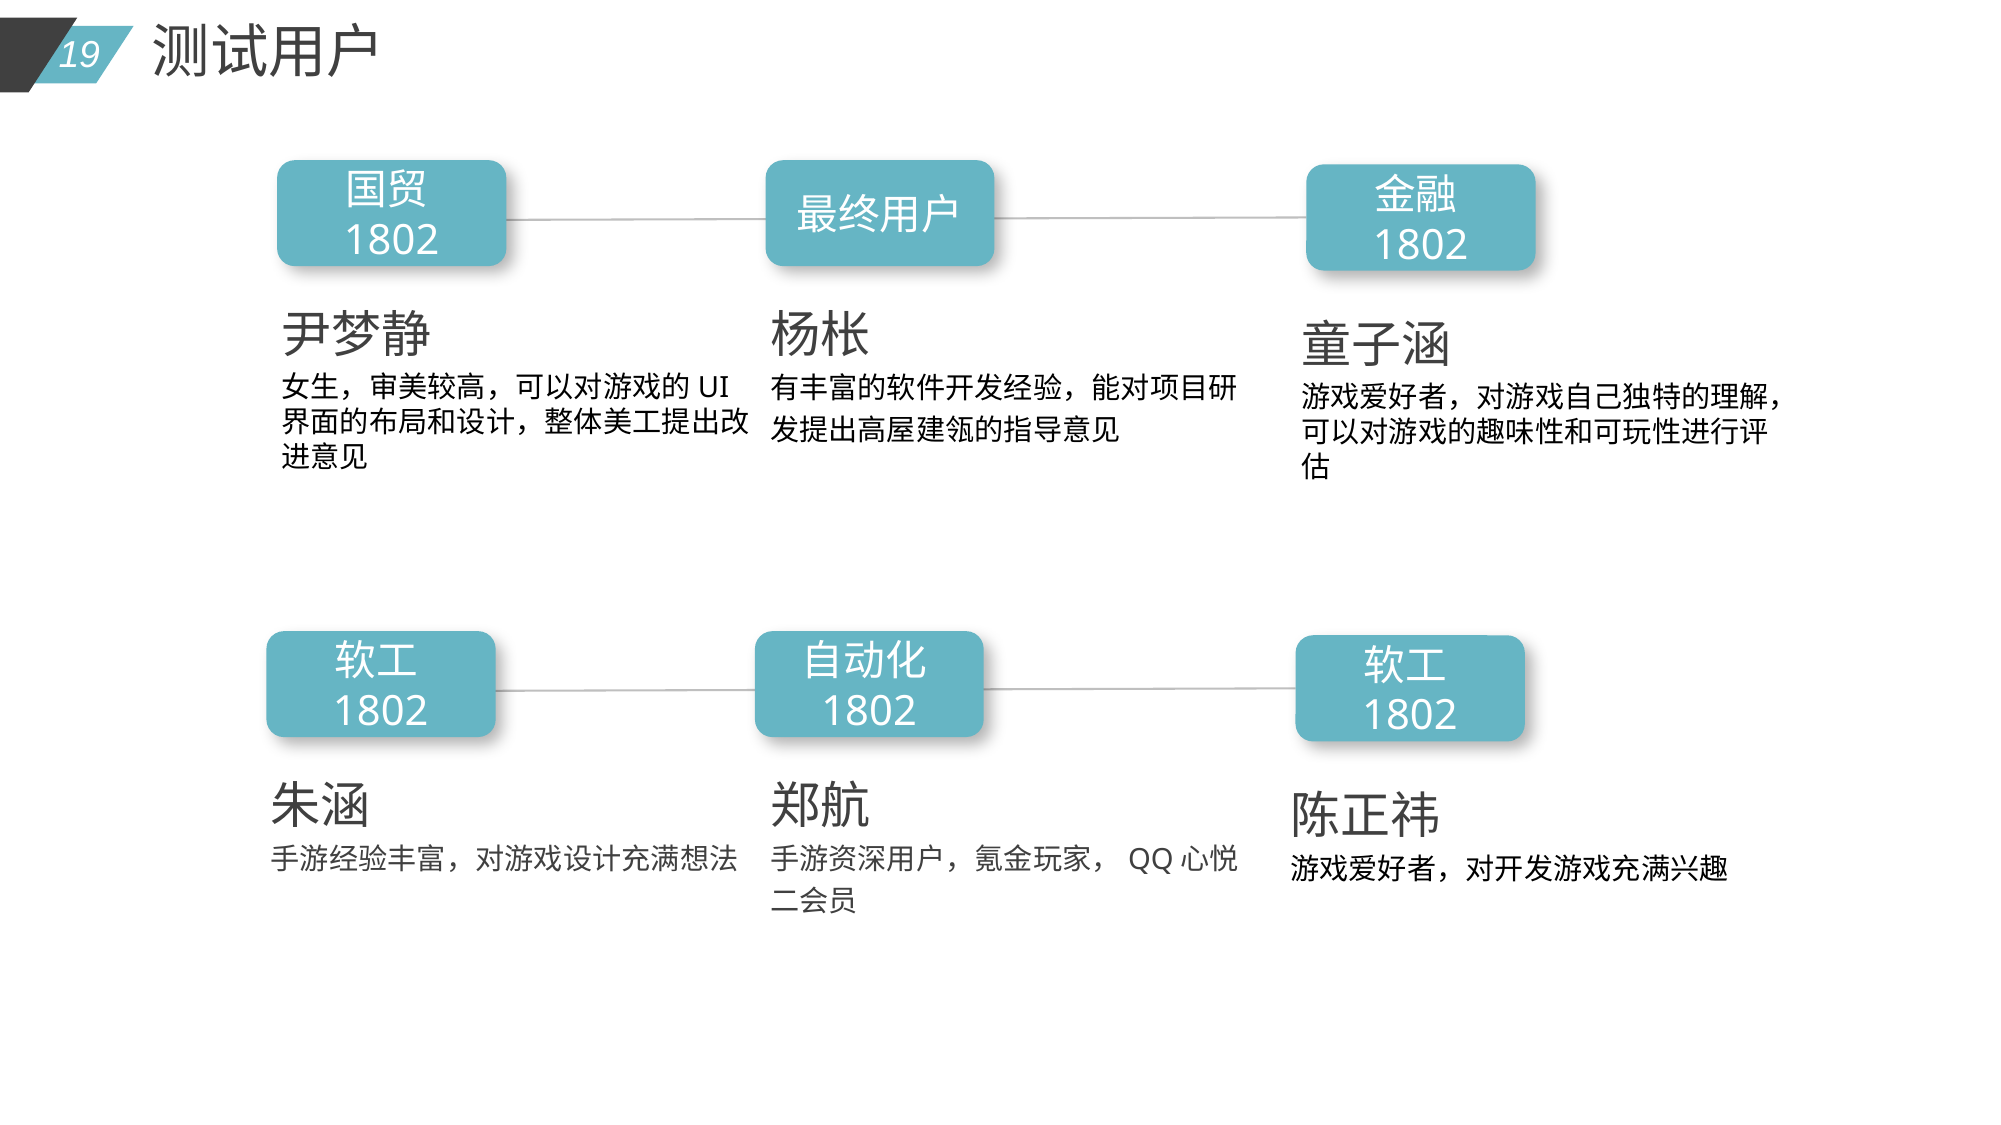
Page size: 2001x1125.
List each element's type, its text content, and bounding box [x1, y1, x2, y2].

text_box 尹梦静 女生，审美较高，可以对游戏的UI界面的布局和设计，整体美工提出改进意见 [266, 283, 766, 523]
text_box 最终用户 [764, 221, 996, 268]
text_box 童子涵 游戏爱好者，对游戏自己独特的理解，可以对游戏的趣味性和可玩性进行评估 [1285, 292, 1786, 491]
text_box 郑航 手游资深用户，氪金玩家，QQ心悦二会员 [755, 754, 1255, 925]
text_box 朱涵 手游经验丰富，对游戏设计充满想法 [255, 754, 755, 883]
text_box 陈正祎 游戏爱好者，对开发游戏充满兴趣 [1275, 763, 1775, 893]
text_box 软工1802 [265, 630, 497, 739]
text_box 国贸1802 [276, 159, 508, 268]
text_box 杨枨 有丰富的软件开发经验，能对项目研发提出高屋建瓴的指导意见 [755, 283, 1255, 455]
text_box 软工1802 [1294, 634, 1526, 743]
text_box 最终用户 [764, 159, 996, 217]
text_box 测试用户 [137, 6, 400, 91]
text_box 自动化1802 [753, 630, 985, 688]
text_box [365, 217, 1307, 221]
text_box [354, 688, 1296, 692]
text_box 金融1802 [1305, 163, 1537, 272]
text_box 自动化1802 [753, 692, 985, 739]
